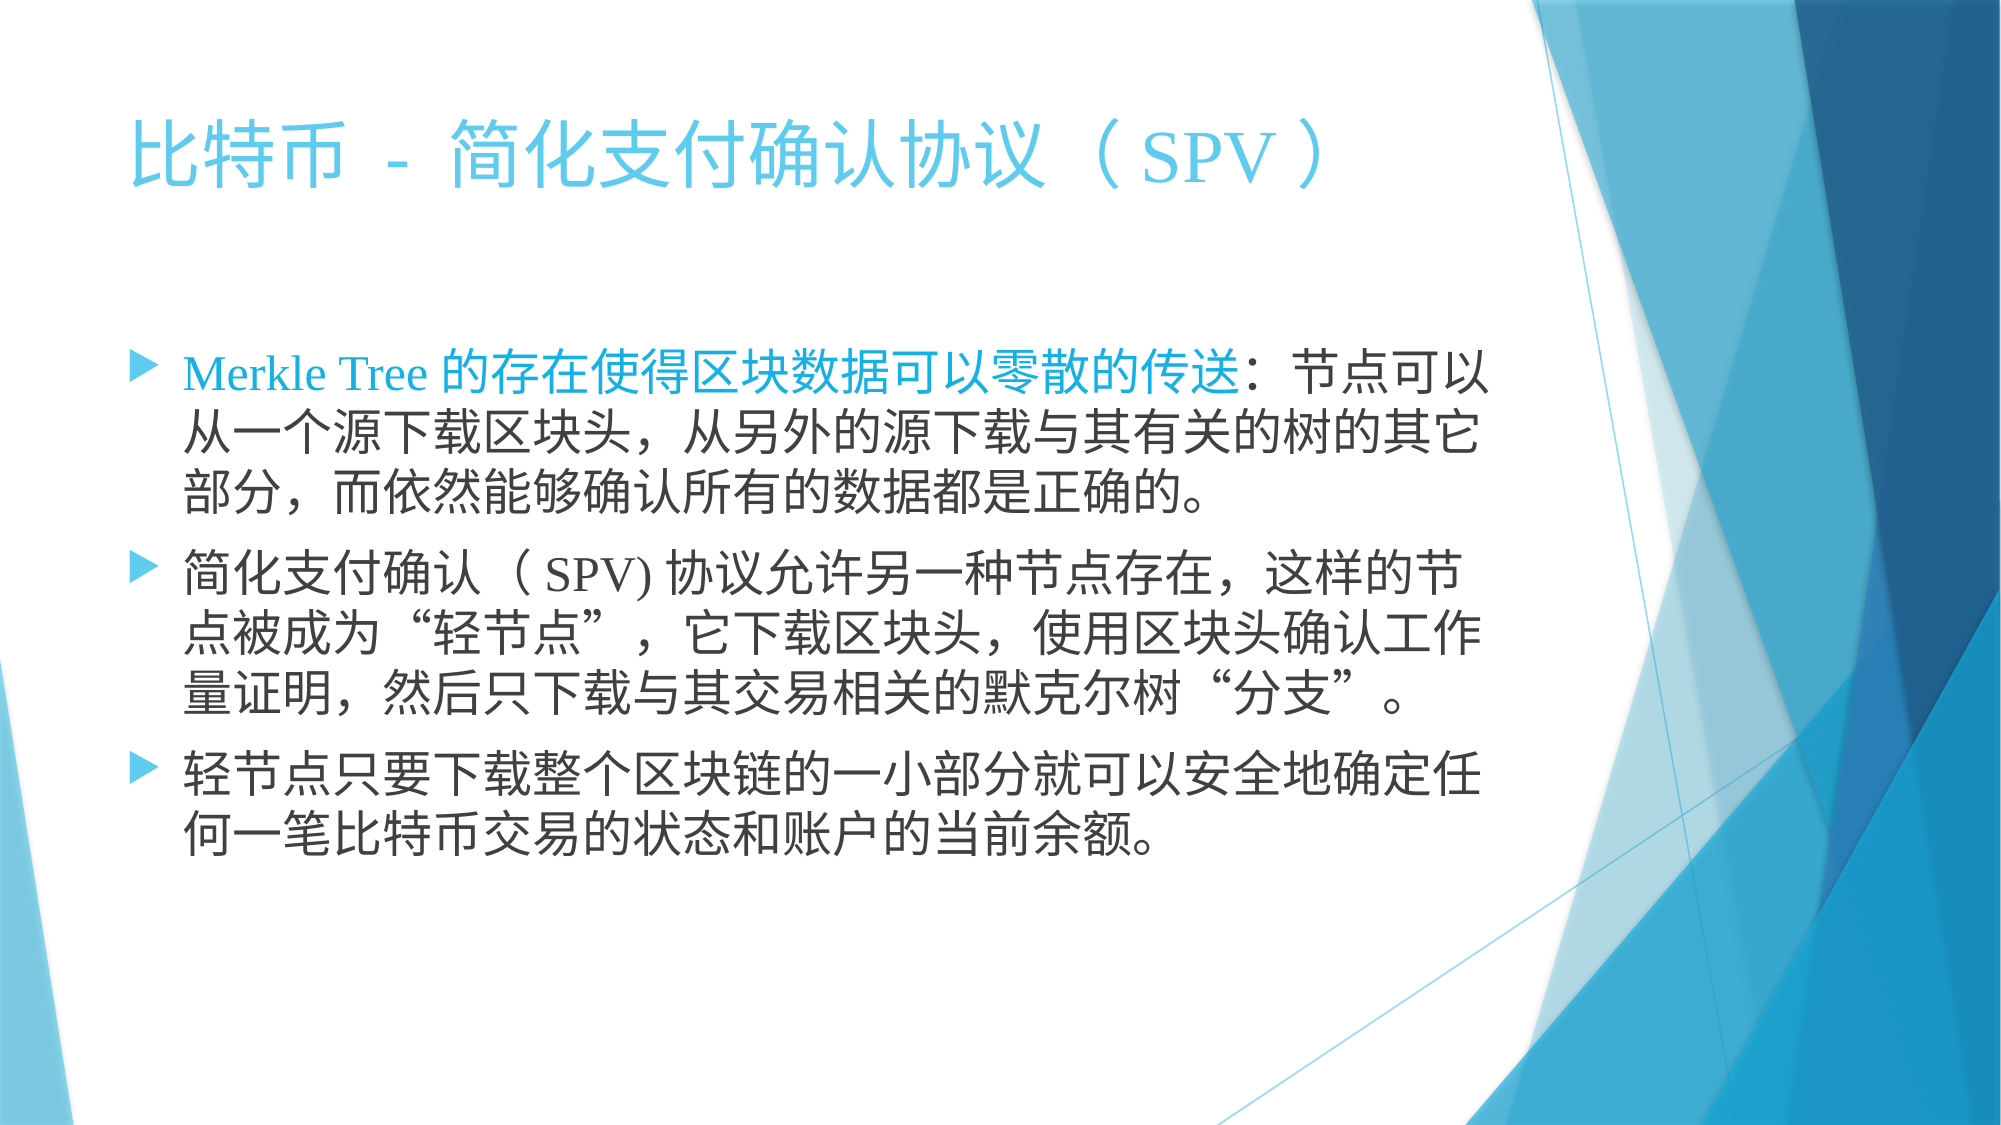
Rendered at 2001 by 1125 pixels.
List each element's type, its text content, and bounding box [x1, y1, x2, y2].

title 比特币 - 简化支付确认协议（SPV） [111, 99, 1522, 317]
list Merkle Tree的存在使得区块数据可以零散的传送：节点可以从一个源下载区块头，从另外的源下载与其有关的树的其它部分，而依然能够确认所有的数据都是正确的。 简化支付确认（SPV)协议允许另一种节点存在，这样的节点被成为“轻节点”，它下载区块头，使用区块头确认工作量证明，然后只下载与其交易相关的默克尔树“分支”。 轻节点只要下载整个区块链的一小部分就可以安全地确定任何一笔比特币交易的状态和账户的当前余额。 [111, 333, 1522, 991]
